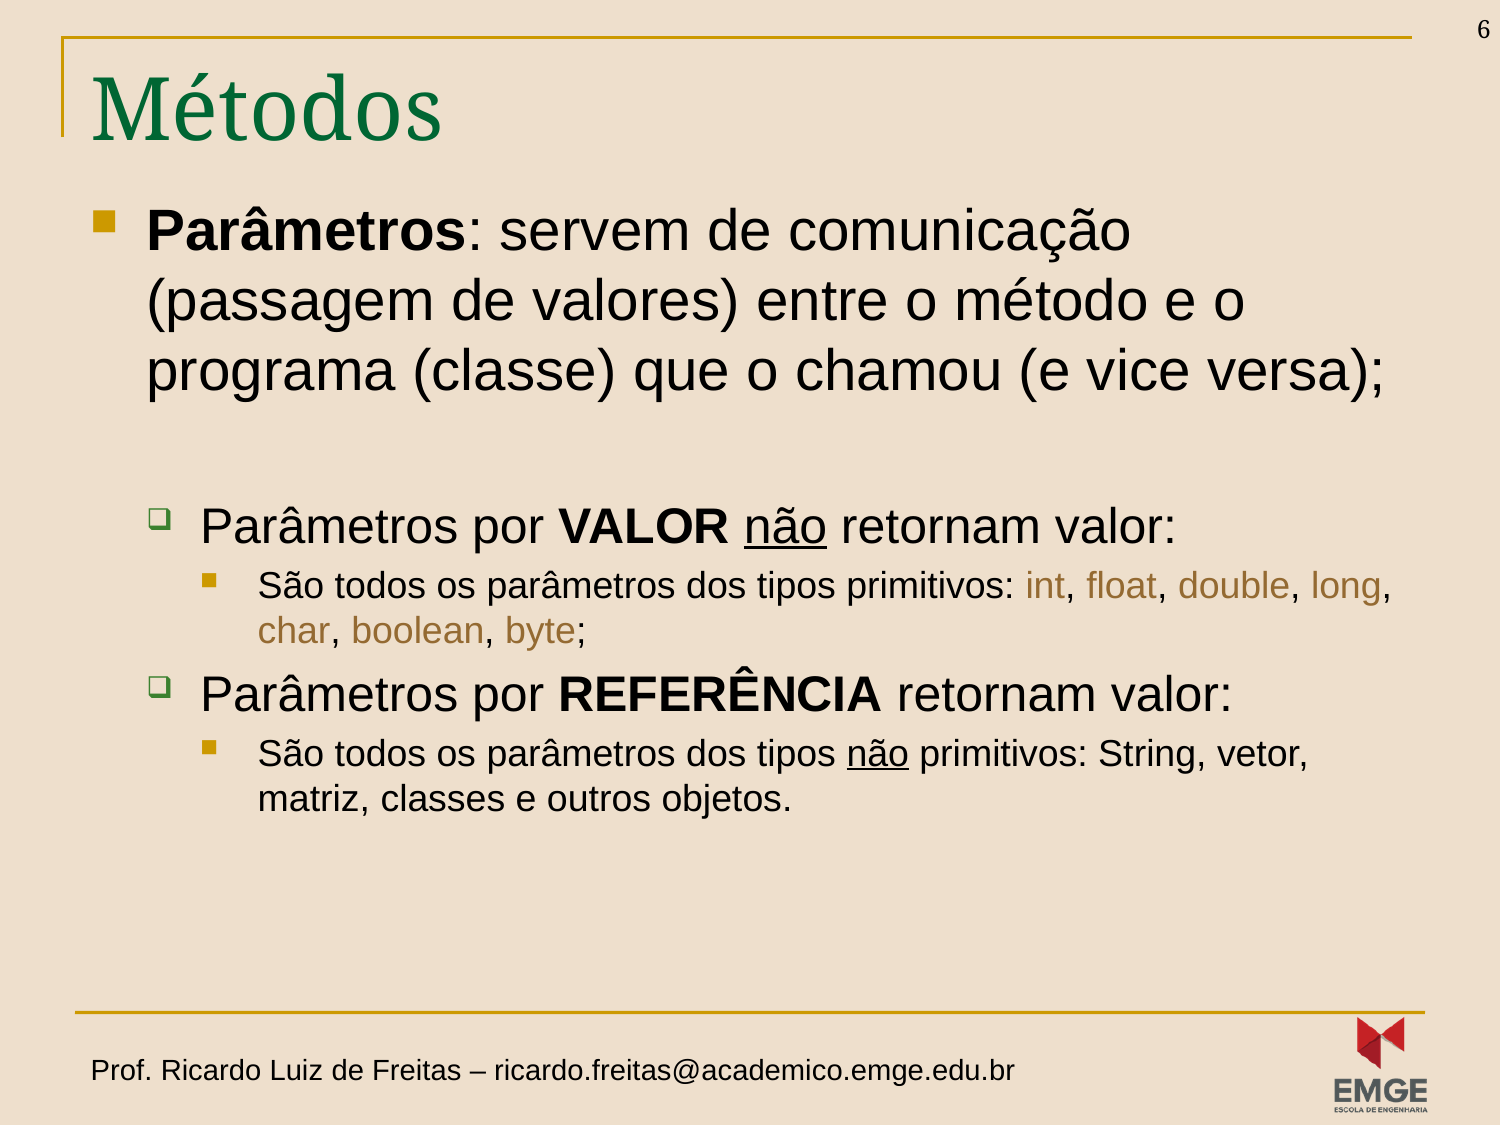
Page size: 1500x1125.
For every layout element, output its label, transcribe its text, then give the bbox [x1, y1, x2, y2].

picture [1328, 1012, 1433, 1116]
title Métodos [75, 45, 1425, 184]
slide_number 6 [1392, 0, 1500, 55]
list Parâmetros: servem de comunicação (passagem de valores) entre o método e o programa (classe) que o chamou (e vice versa); Parâmetros por VALOR não retornam valor: São todos os parâmetros dos tipos primitivos: int, float, double, long, char, boolean, byte; Parâmetros por REFERÊNCIA retornam valor: São todos os parâmetros dos tipos não primitivos: String, vetor, matriz, classes e outros objetos. [75, 184, 1425, 1006]
